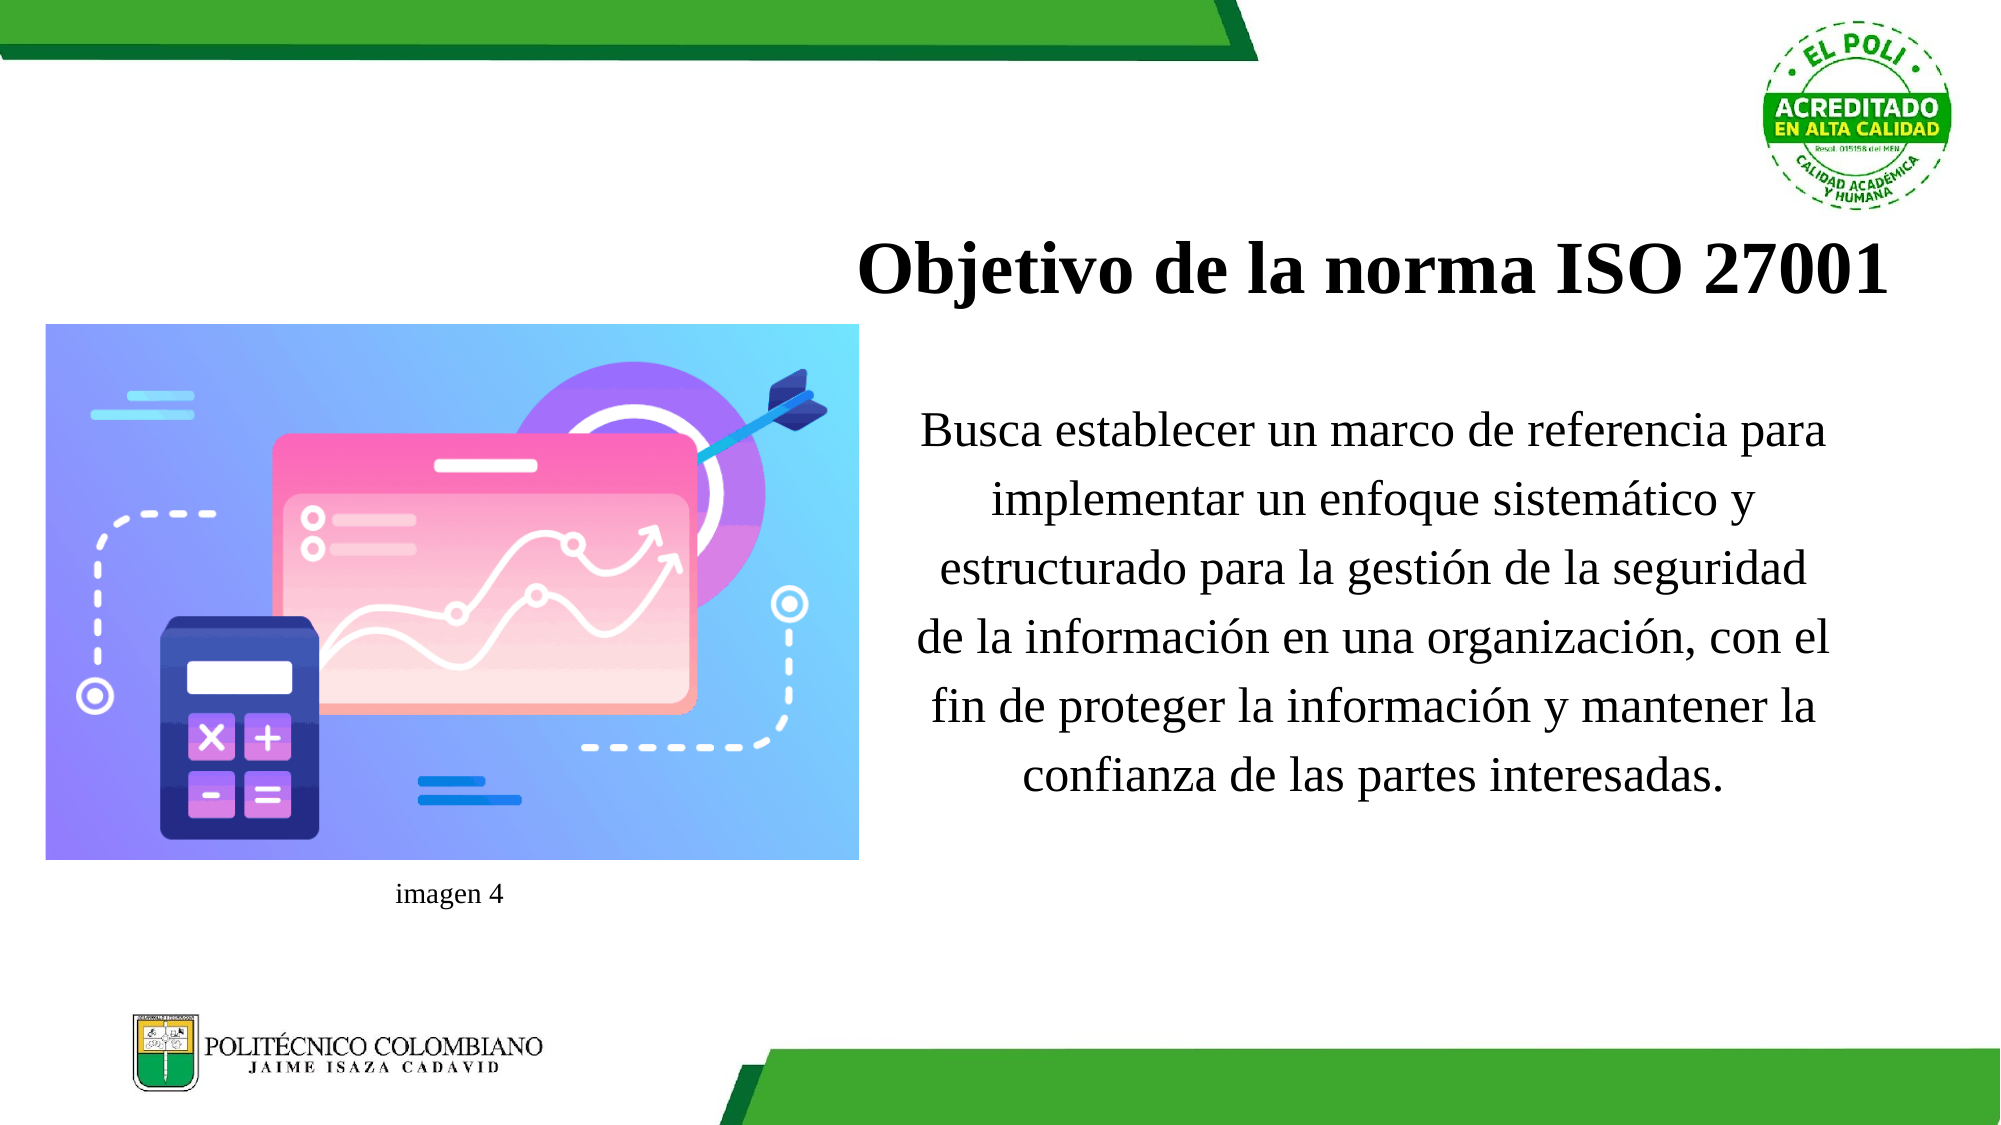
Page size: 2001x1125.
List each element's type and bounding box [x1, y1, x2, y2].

picture [45, 324, 860, 860]
list [0, 0, 2000, 1125]
